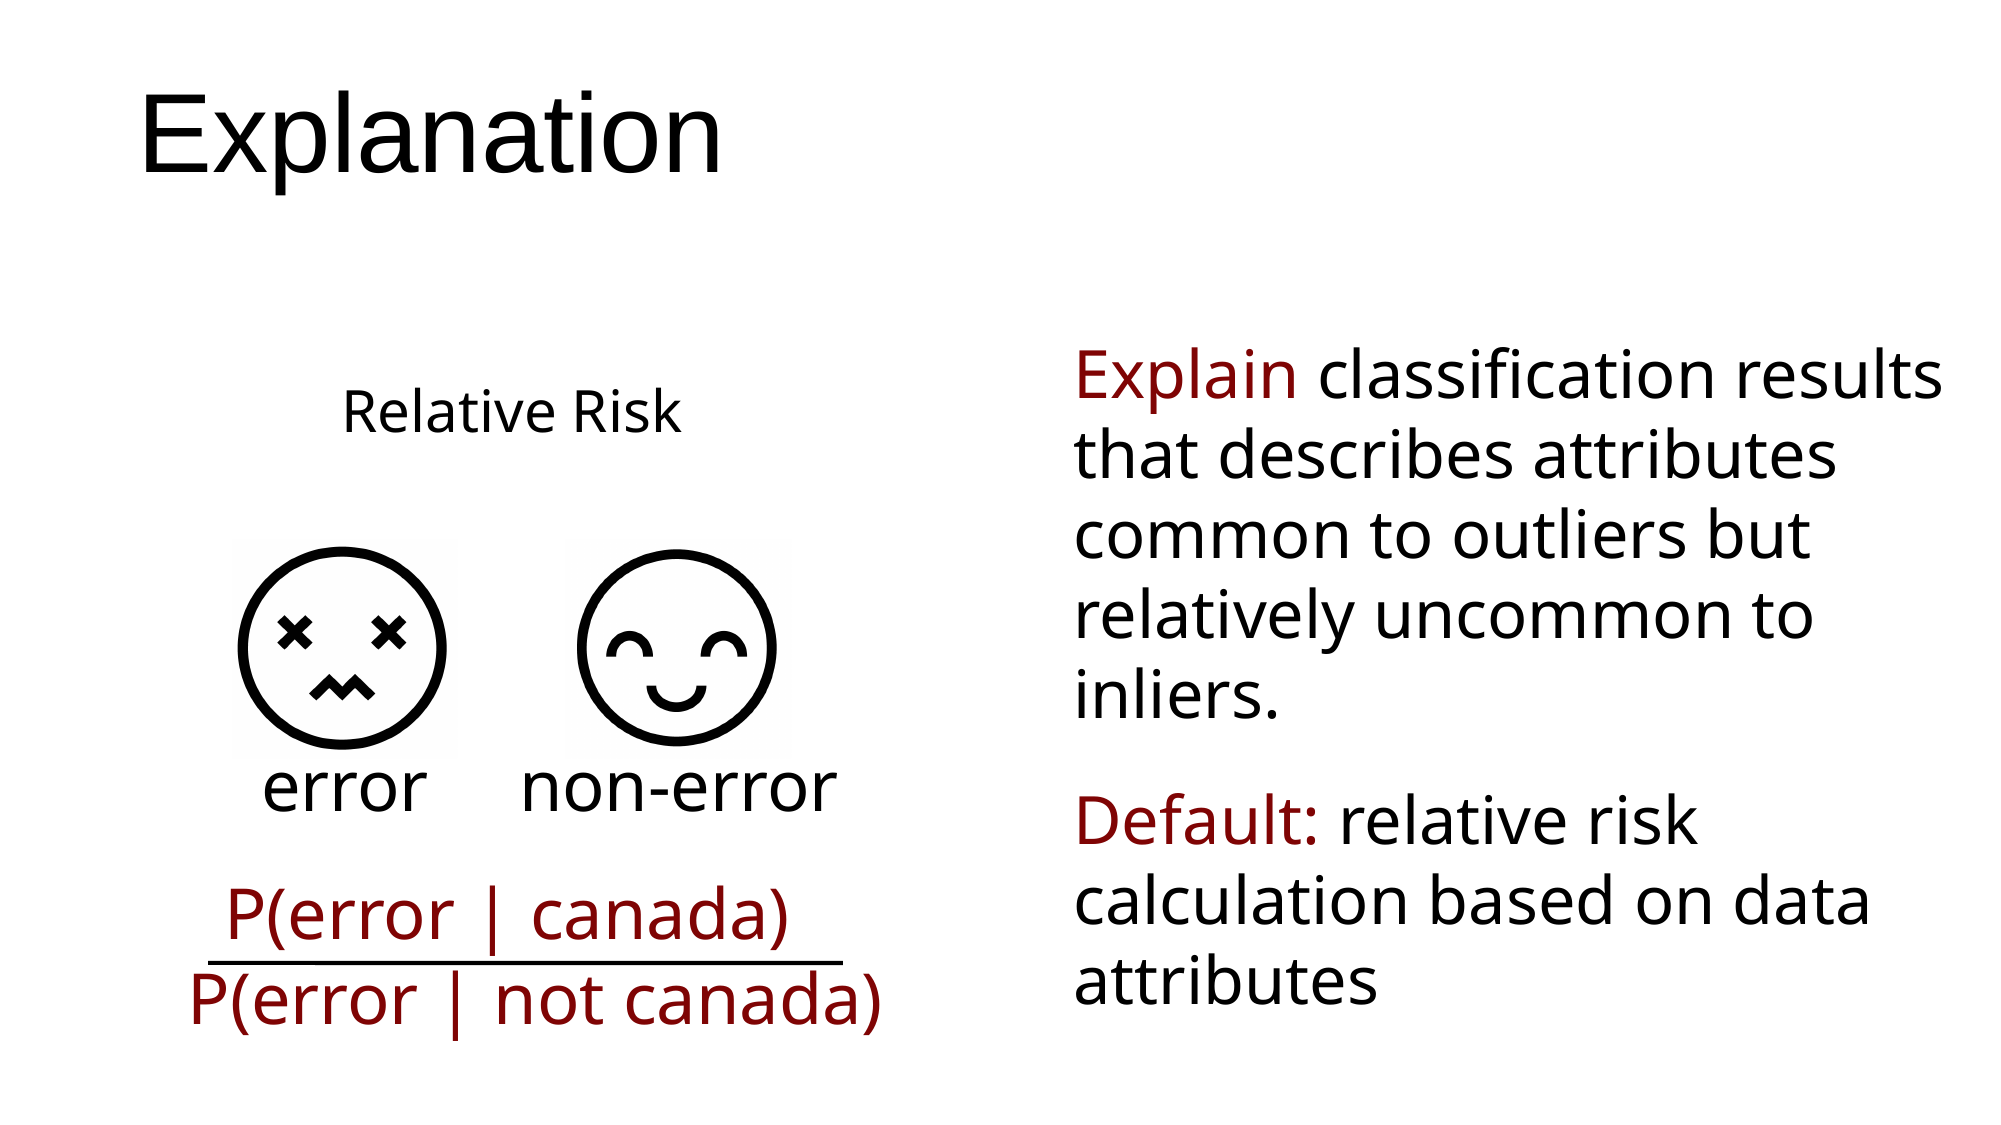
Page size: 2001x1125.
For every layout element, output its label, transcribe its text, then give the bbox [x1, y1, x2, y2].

text_box Explain classification results that describes attributes common to outliers but relatively uncommon to inliers. Default: relative risk calculation based on data attributes [1058, 324, 1971, 748]
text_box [200, 862, 853, 1046]
title Explanation [137, 59, 1863, 278]
text_box Relative Risk [326, 366, 697, 452]
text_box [231, 538, 828, 832]
